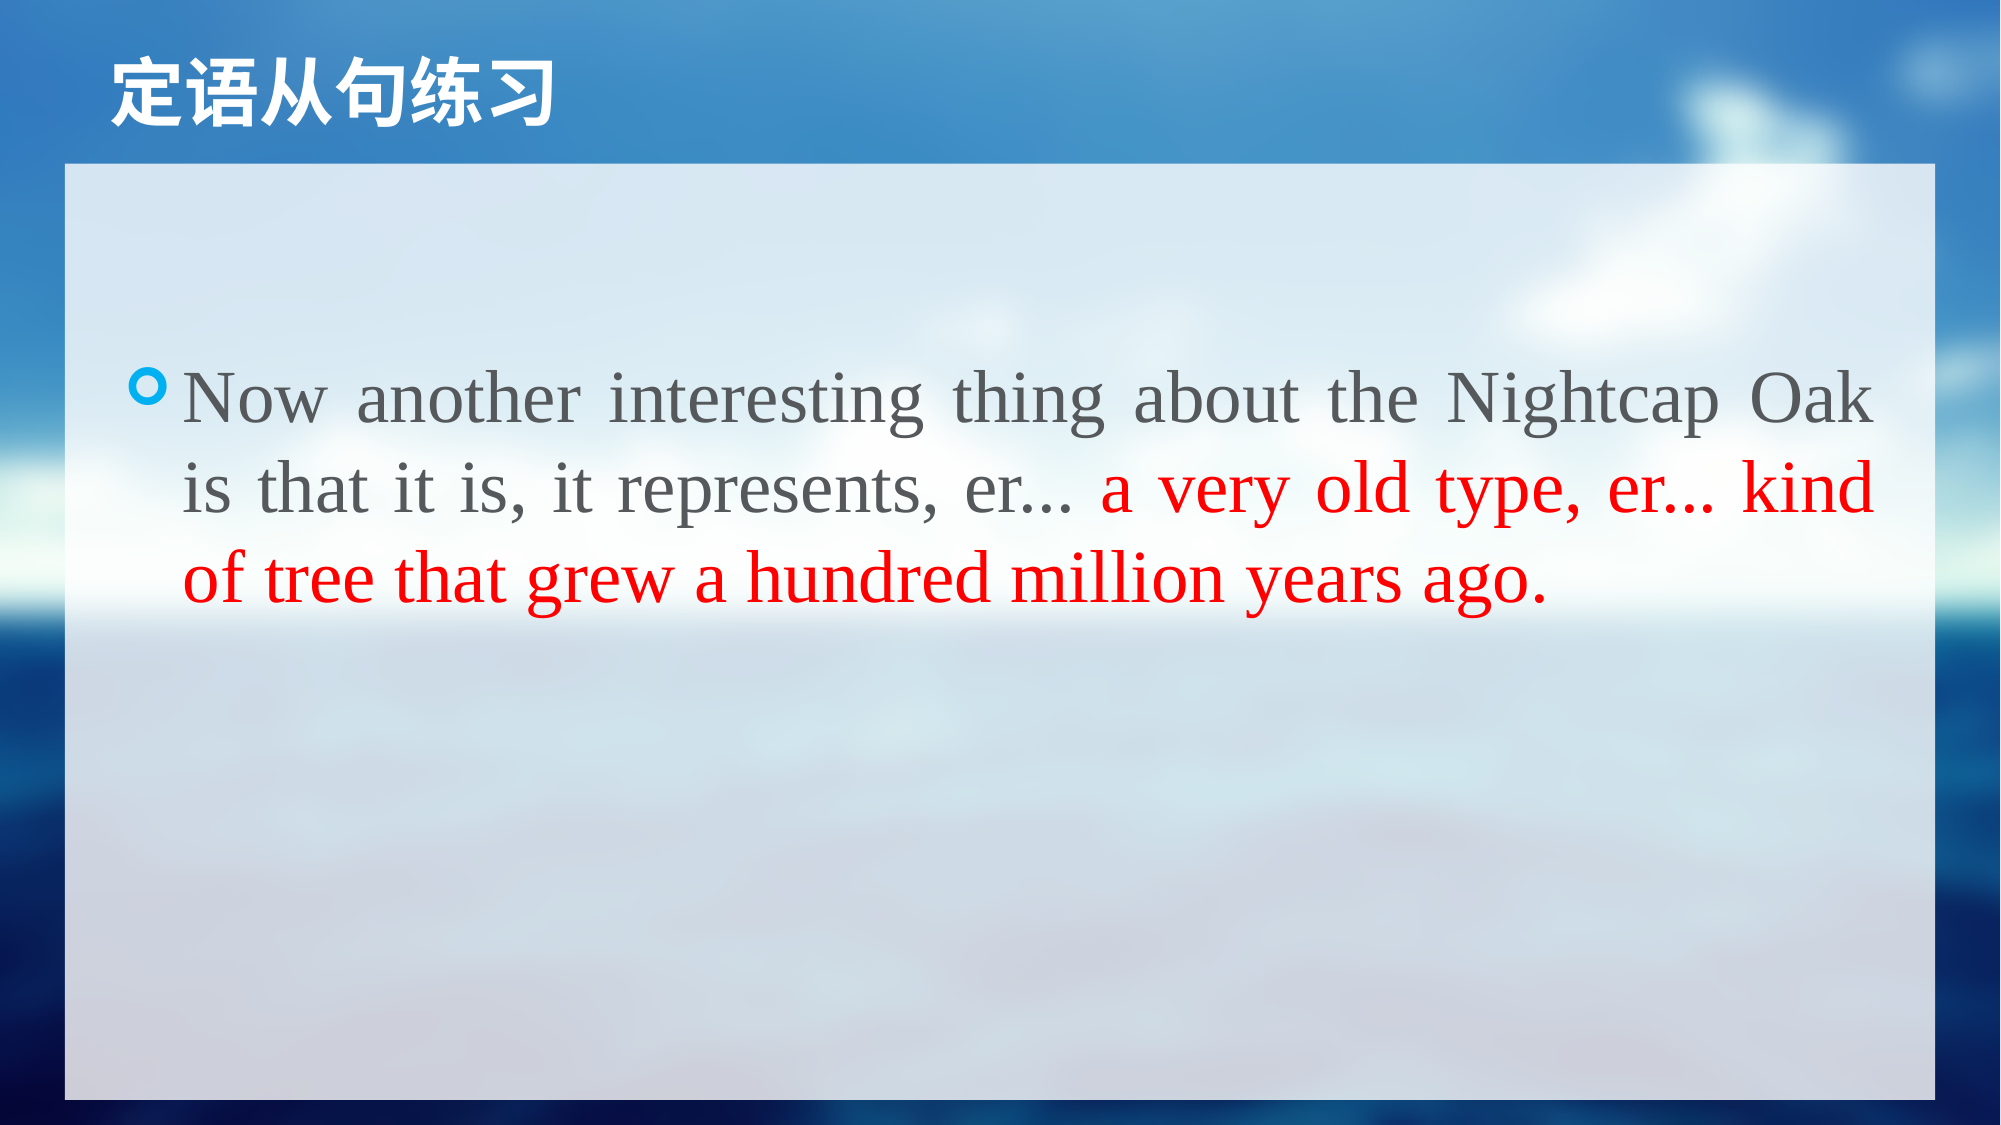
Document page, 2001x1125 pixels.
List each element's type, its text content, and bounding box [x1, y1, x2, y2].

list Now another interesting thing about the Nightcap Oak is that it is, it represents, er... a very old type, er... kind of tree that grew a hundred million years ago. [109, 168, 1891, 1003]
title 定语从句练习 [94, 29, 1906, 145]
picture [0, 0, 2001, 1125]
